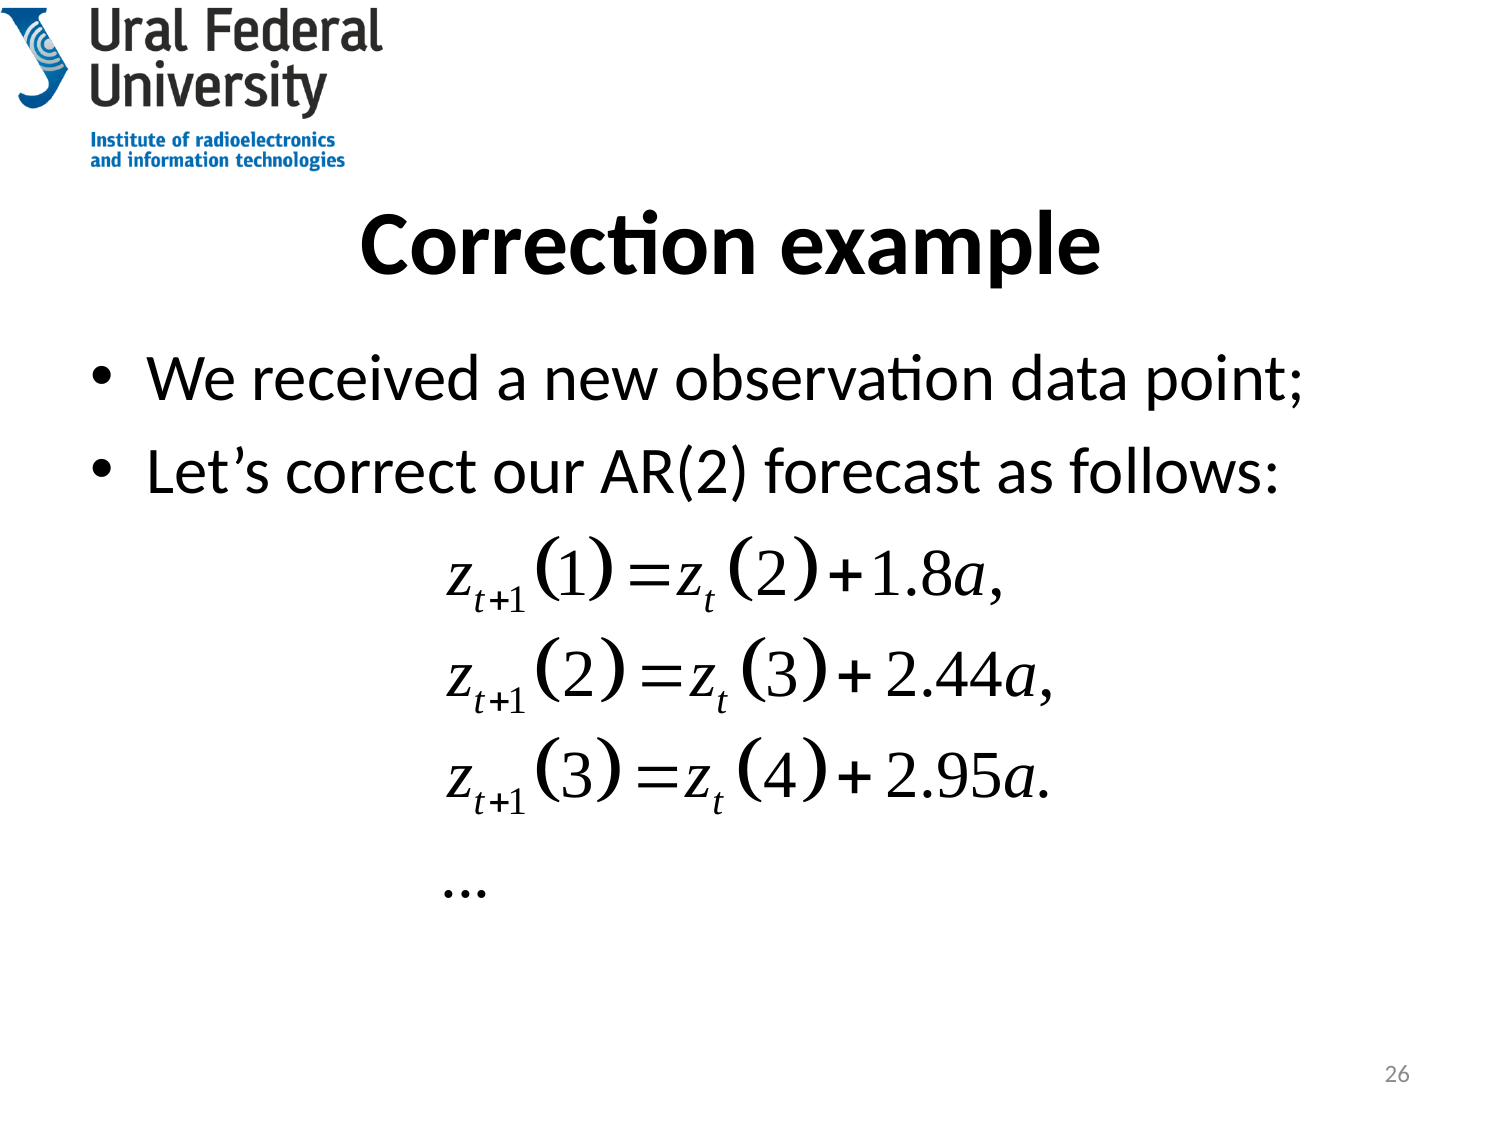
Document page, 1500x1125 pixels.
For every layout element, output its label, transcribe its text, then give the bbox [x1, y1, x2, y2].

list We received a new observation data point; Let’s correct our AR(2) forecast as follows: [75, 326, 1425, 1083]
title Correction example [29, 172, 1436, 303]
picture [0, 0, 384, 174]
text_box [435, 526, 1065, 926]
slide_number 26 [1074, 1042, 1425, 1103]
